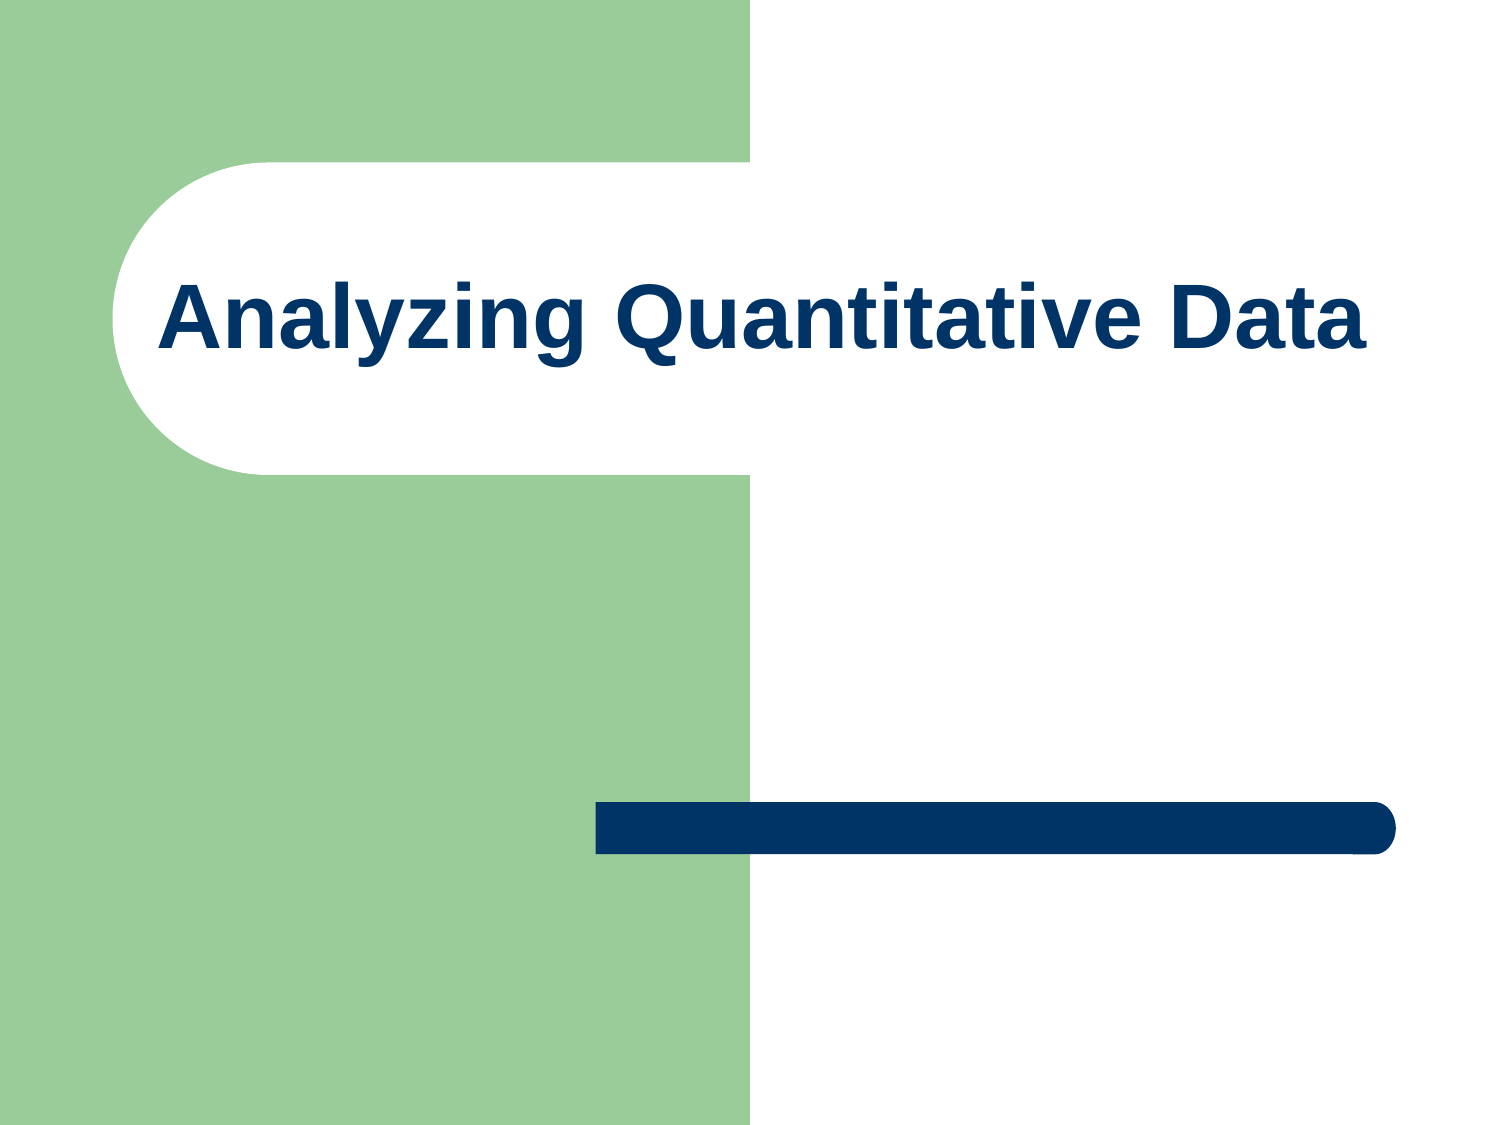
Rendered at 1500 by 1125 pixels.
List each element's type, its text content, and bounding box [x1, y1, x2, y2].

title Analyzing Quantitative Data [62, 162, 1463, 476]
